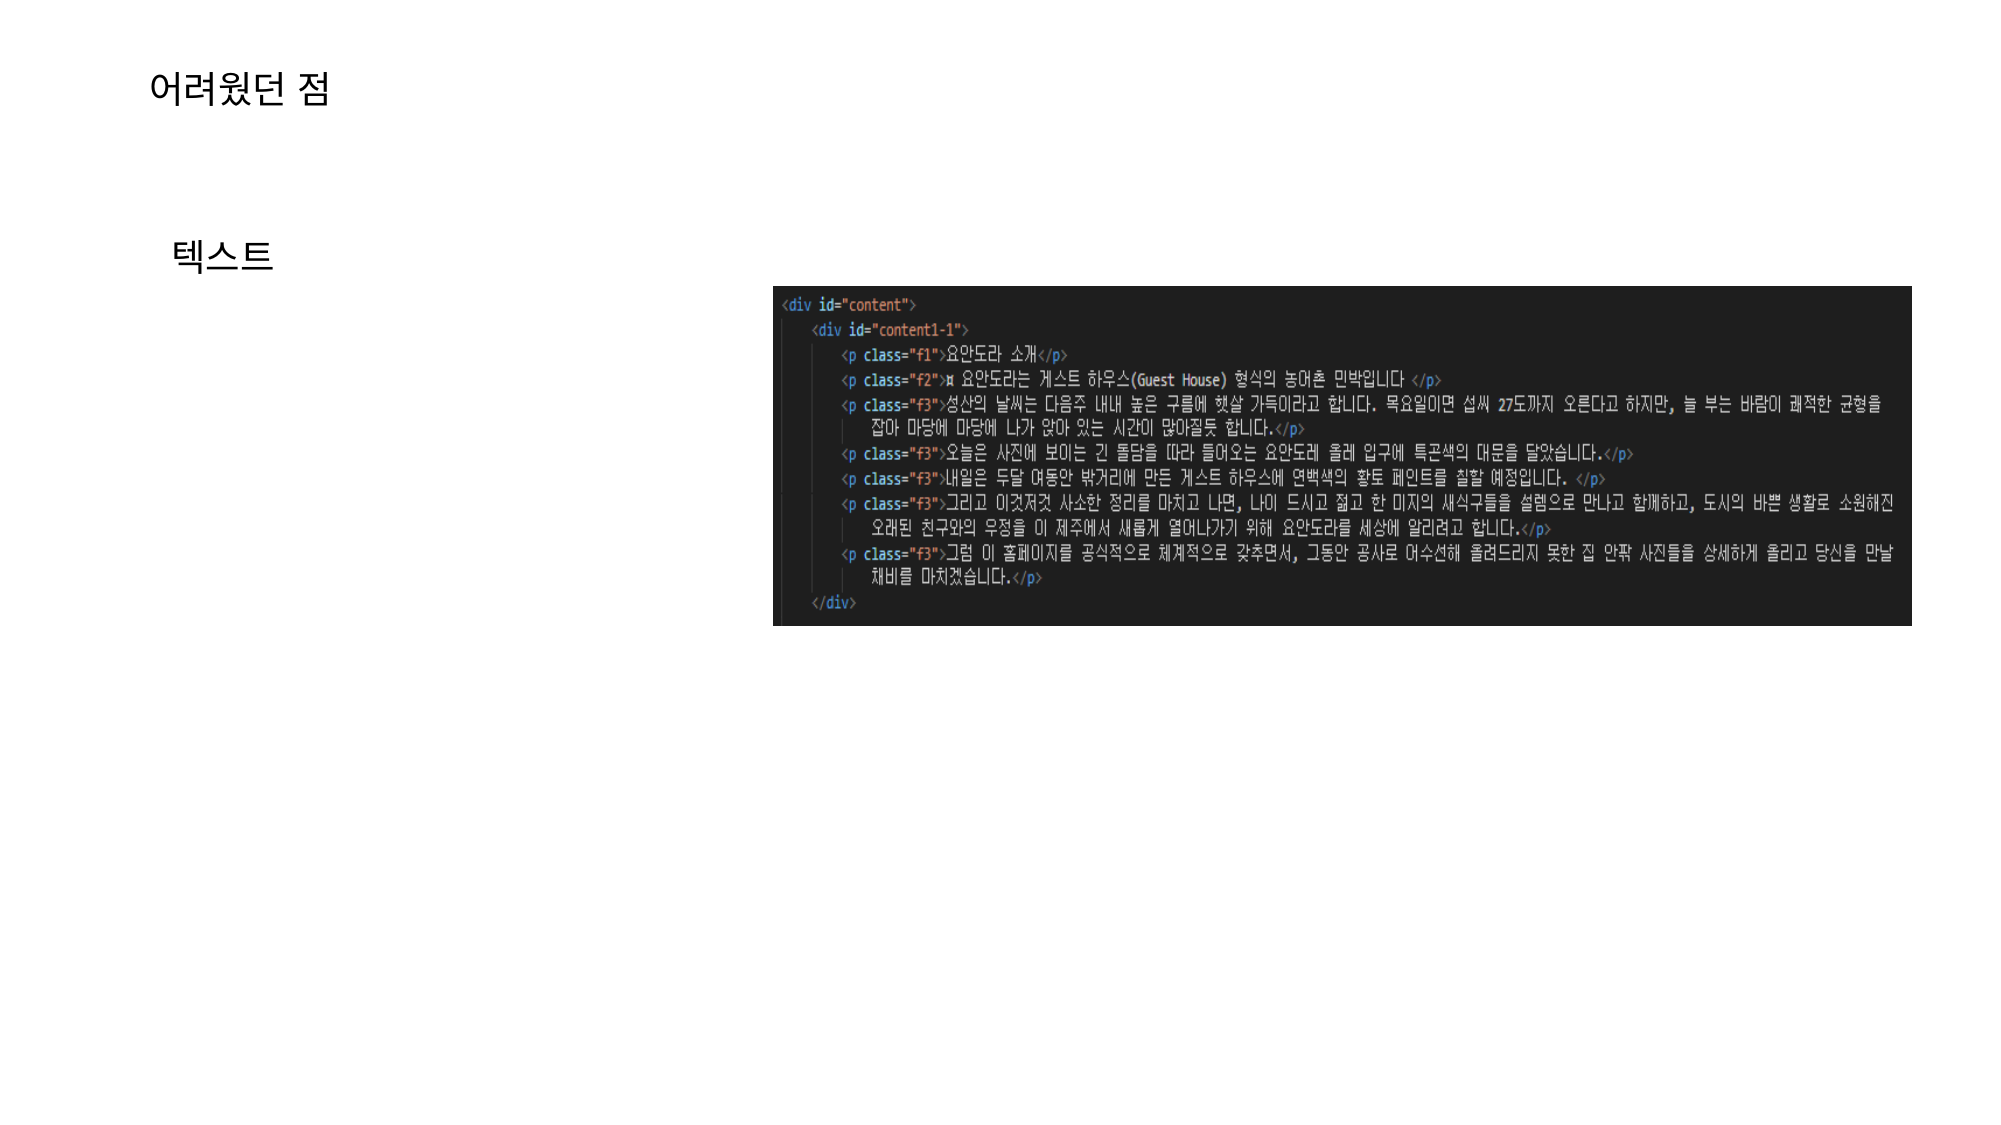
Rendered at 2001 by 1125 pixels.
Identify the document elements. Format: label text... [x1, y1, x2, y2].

text_box 어려웠던 점 [134, 58, 348, 119]
picture [773, 286, 1912, 626]
text_box 텍스트 [156, 226, 290, 286]
